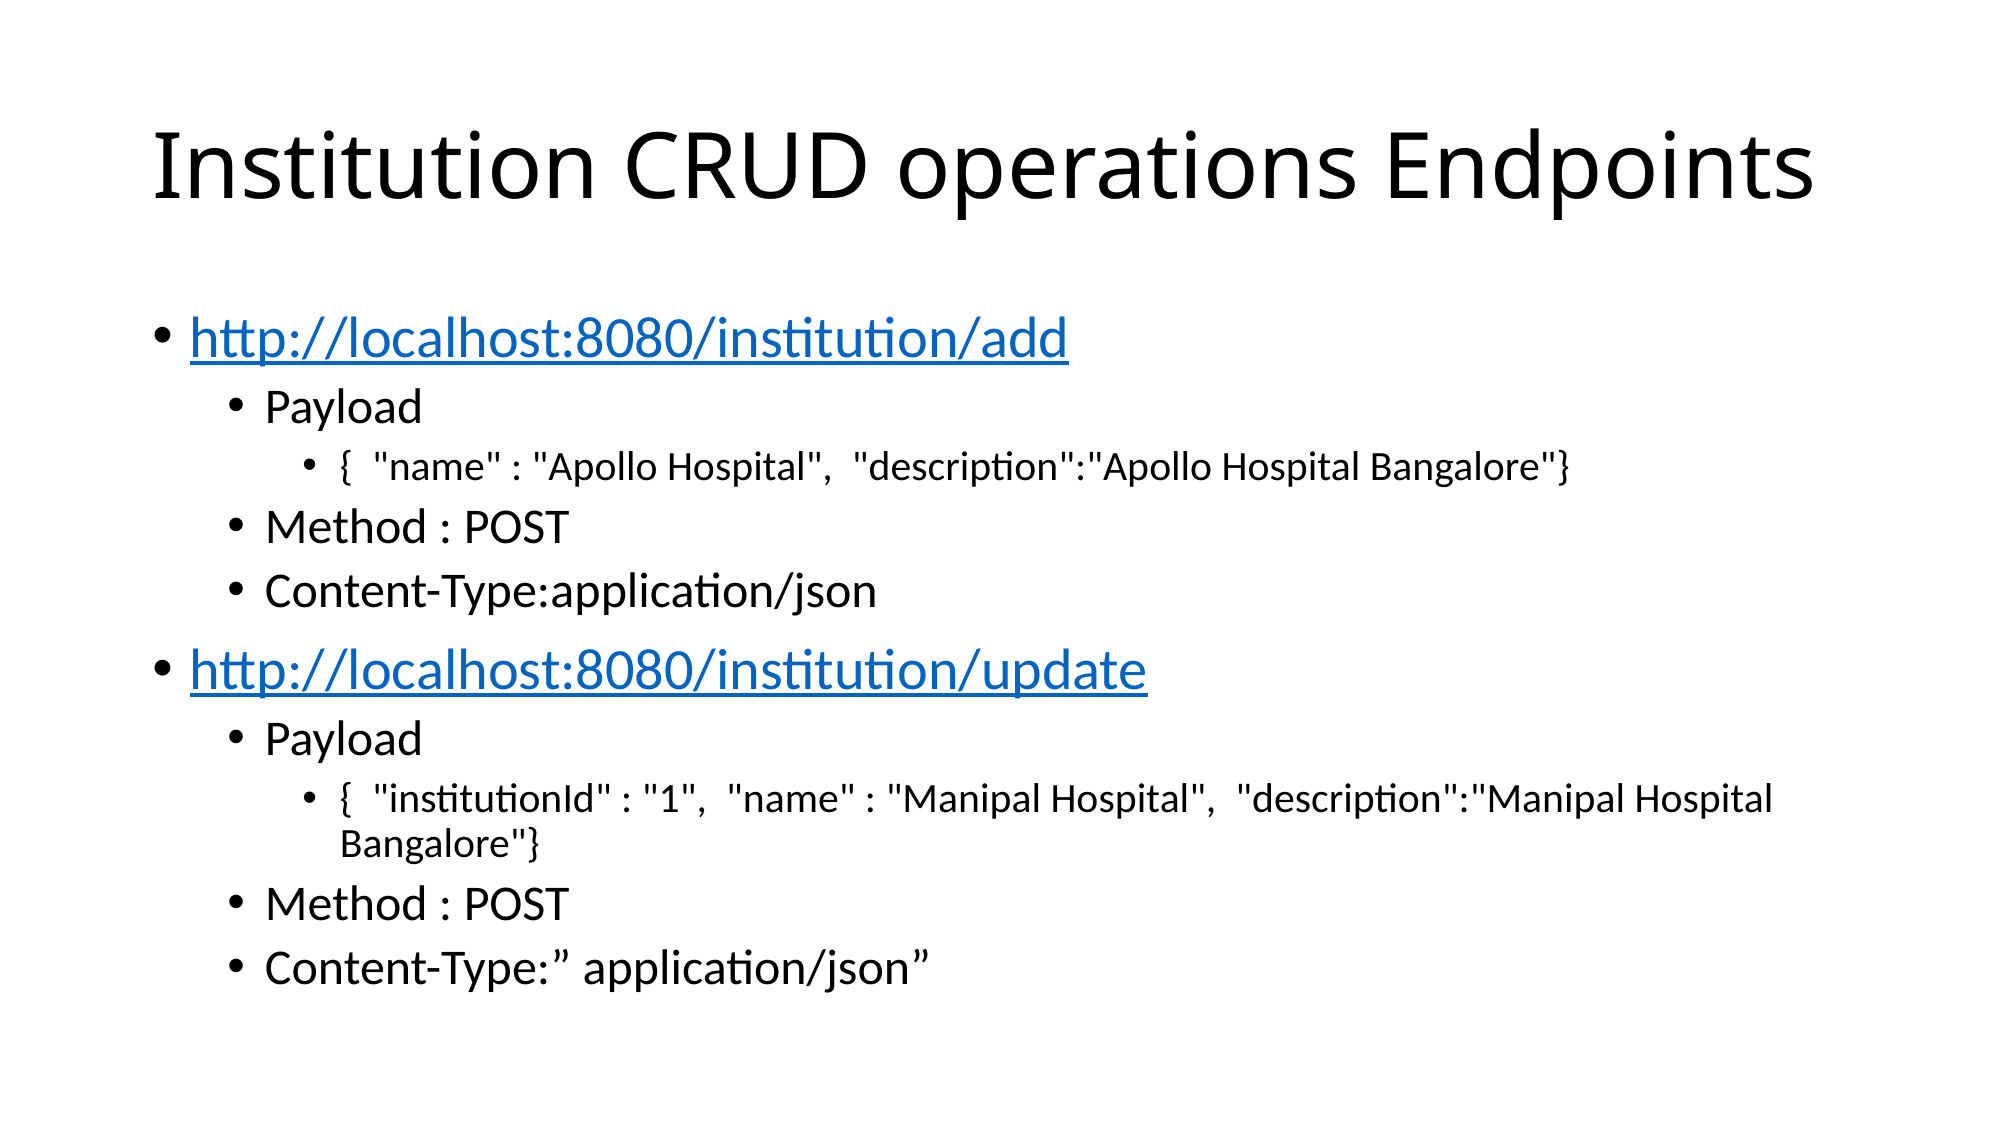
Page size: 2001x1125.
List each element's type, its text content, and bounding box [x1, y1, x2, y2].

title Institution CRUD operations Endpoints [137, 59, 1863, 278]
list http://localhost:8080/institution/add Payload { "name" : "Apollo Hospital", "description":"Apollo Hospital Bangalore"} Method : POST Content-Type:application/json http://localhost:8080/institution/update Payload { "institutionId" : "1", "name" : "Manipal Hospital", "description":"Manipal Hospital Bangalore"} Method : POST Content-Type:” application/json” [137, 299, 1863, 1014]
